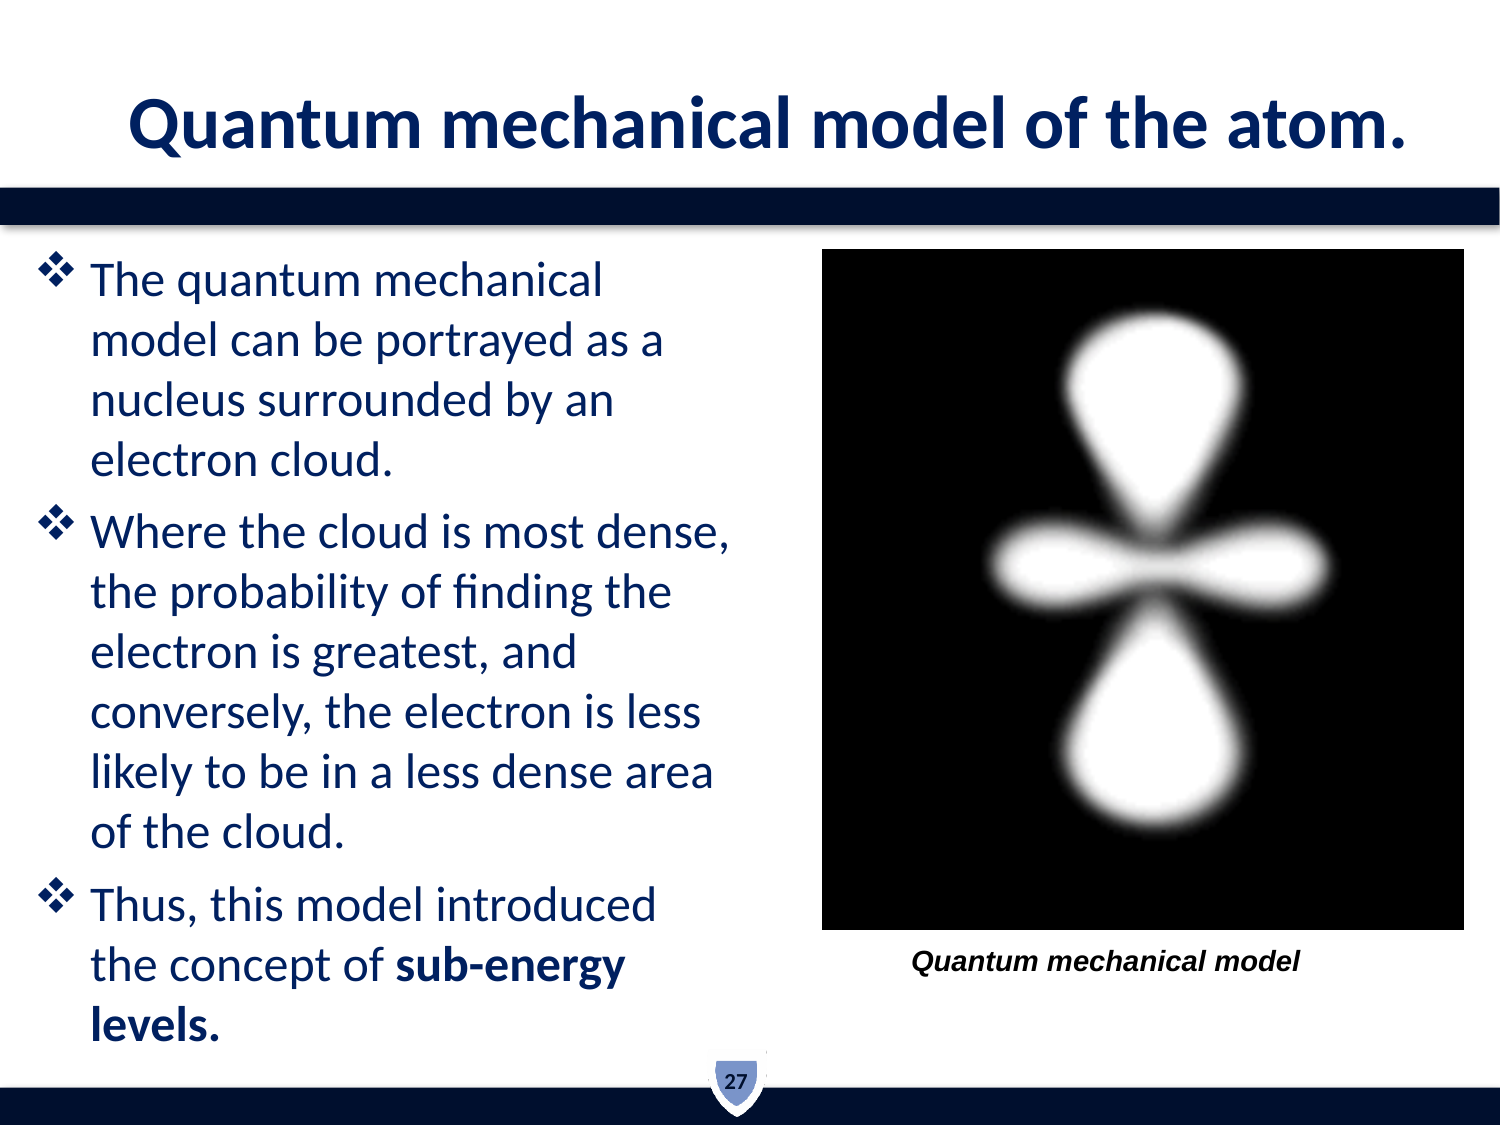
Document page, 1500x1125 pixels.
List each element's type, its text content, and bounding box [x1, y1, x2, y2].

text_box Quantum mechanical model [896, 938, 1316, 985]
slide_number 27 [704, 1050, 768, 1110]
title Quantum mechanical model of the atom. [38, 24, 1500, 213]
picture [822, 249, 1464, 930]
list The quantum mechanical model can be portrayed as a nucleus surrounded by an electron cloud. Where the cloud is most dense, the probability of finding the electron is greatest, and conversely, the electron is less likely to be in a less dense area of the cloud. Thus, this model introduced the concept of sub-energy levels. [0, 238, 748, 741]
picture [706, 1110, 767, 1117]
